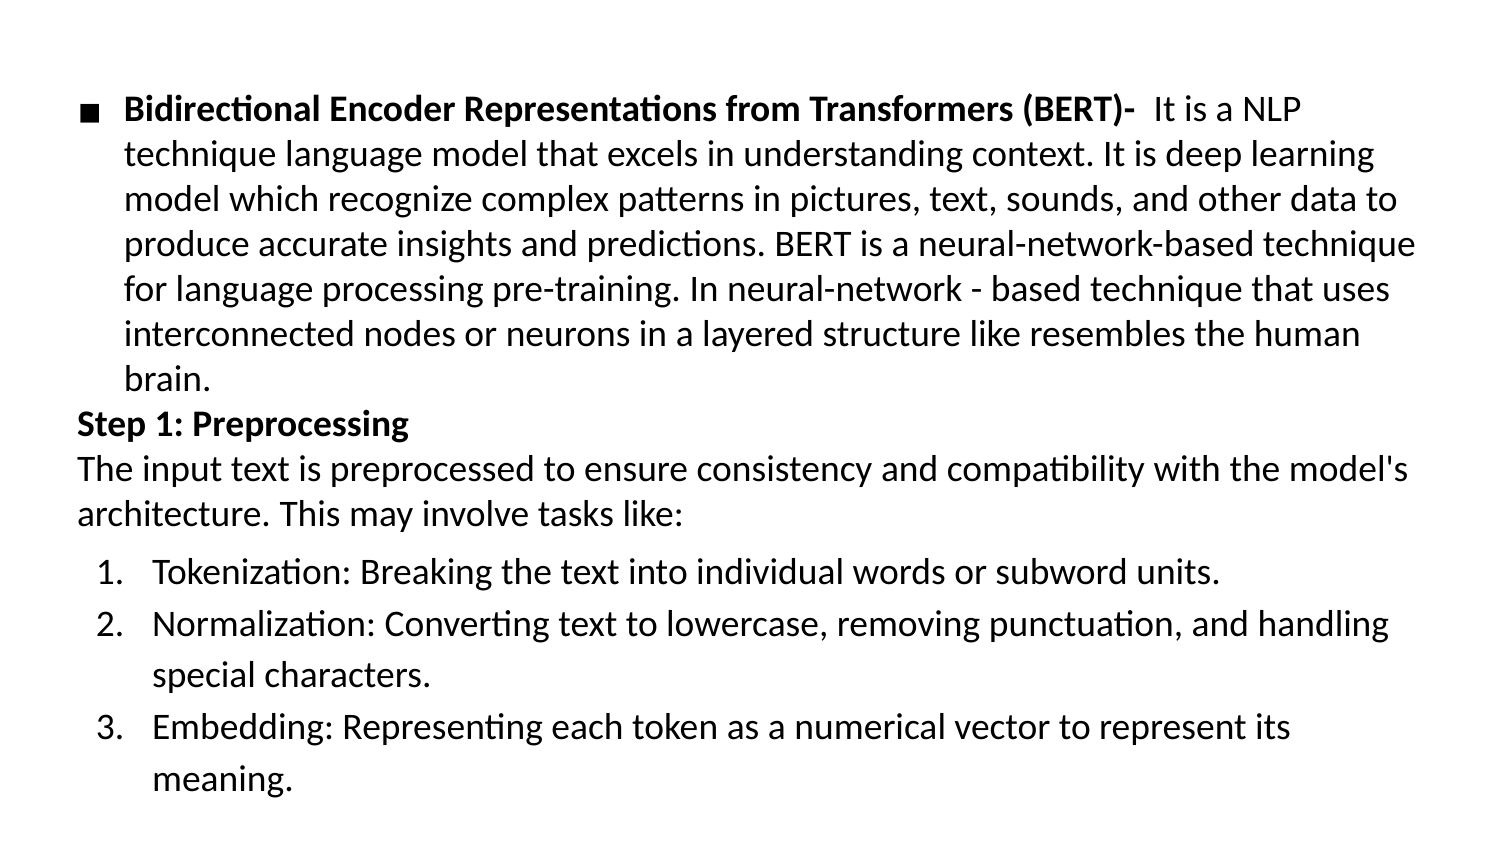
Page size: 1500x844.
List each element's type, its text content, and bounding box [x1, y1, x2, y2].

text_box Bidirectional Encoder Representations from Transformers (BERT)- It is a NLP technique language model that excels in understanding context. It is deep learning model which recognize complex patterns in pictures, text, sounds, and other data to produce accurate insights and predictions. BERT is a neural-network-based technique for language processing pre-training. In neural-network - based technique that uses interconnected nodes or neurons in a layered structure like resembles the human brain. Step 1: Preprocessing The input text is preprocessed to ensure consistency and compatibility with the model's architecture. This may involve tasks like: Tokenization: Breaking the text into individual words or subword units. Normalization: Converting text to lowercase, removing punctuation, and handling special characters. Embedding: Representing each token as a numerical vector to represent its meaning. [62, 68, 1444, 806]
